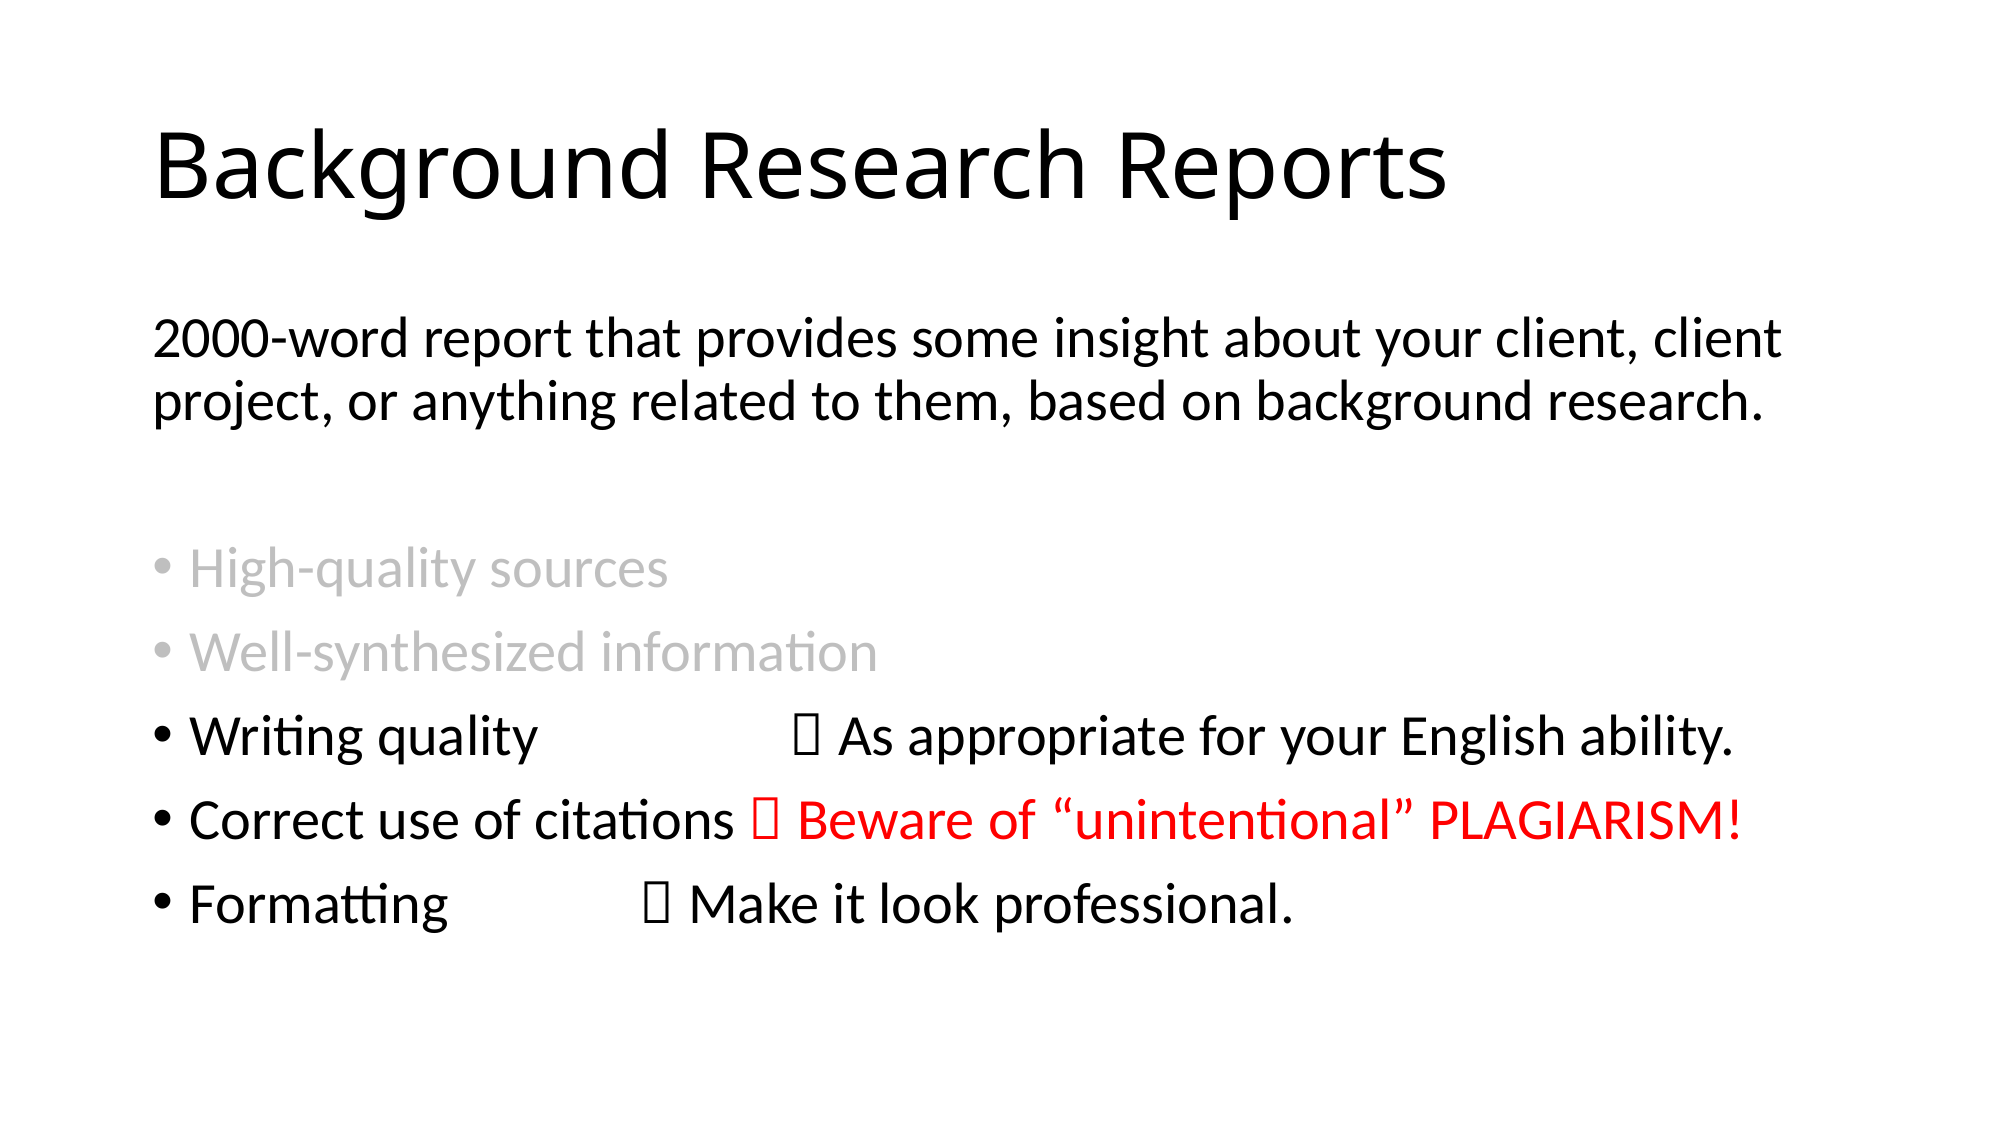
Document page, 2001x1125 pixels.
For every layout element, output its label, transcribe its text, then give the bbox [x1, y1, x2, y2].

title Background Research Reports [137, 59, 1863, 278]
list 2000-word report that provides some insight about your client, client project, or anything related to them, based on background research. High-quality sources Well-synthesized information Writing quality  As appropriate for your English ability. Correct use of citations  Beware of “unintentional” PLAGIARISM! Formatting  Make it look professional. [137, 299, 1863, 1014]
